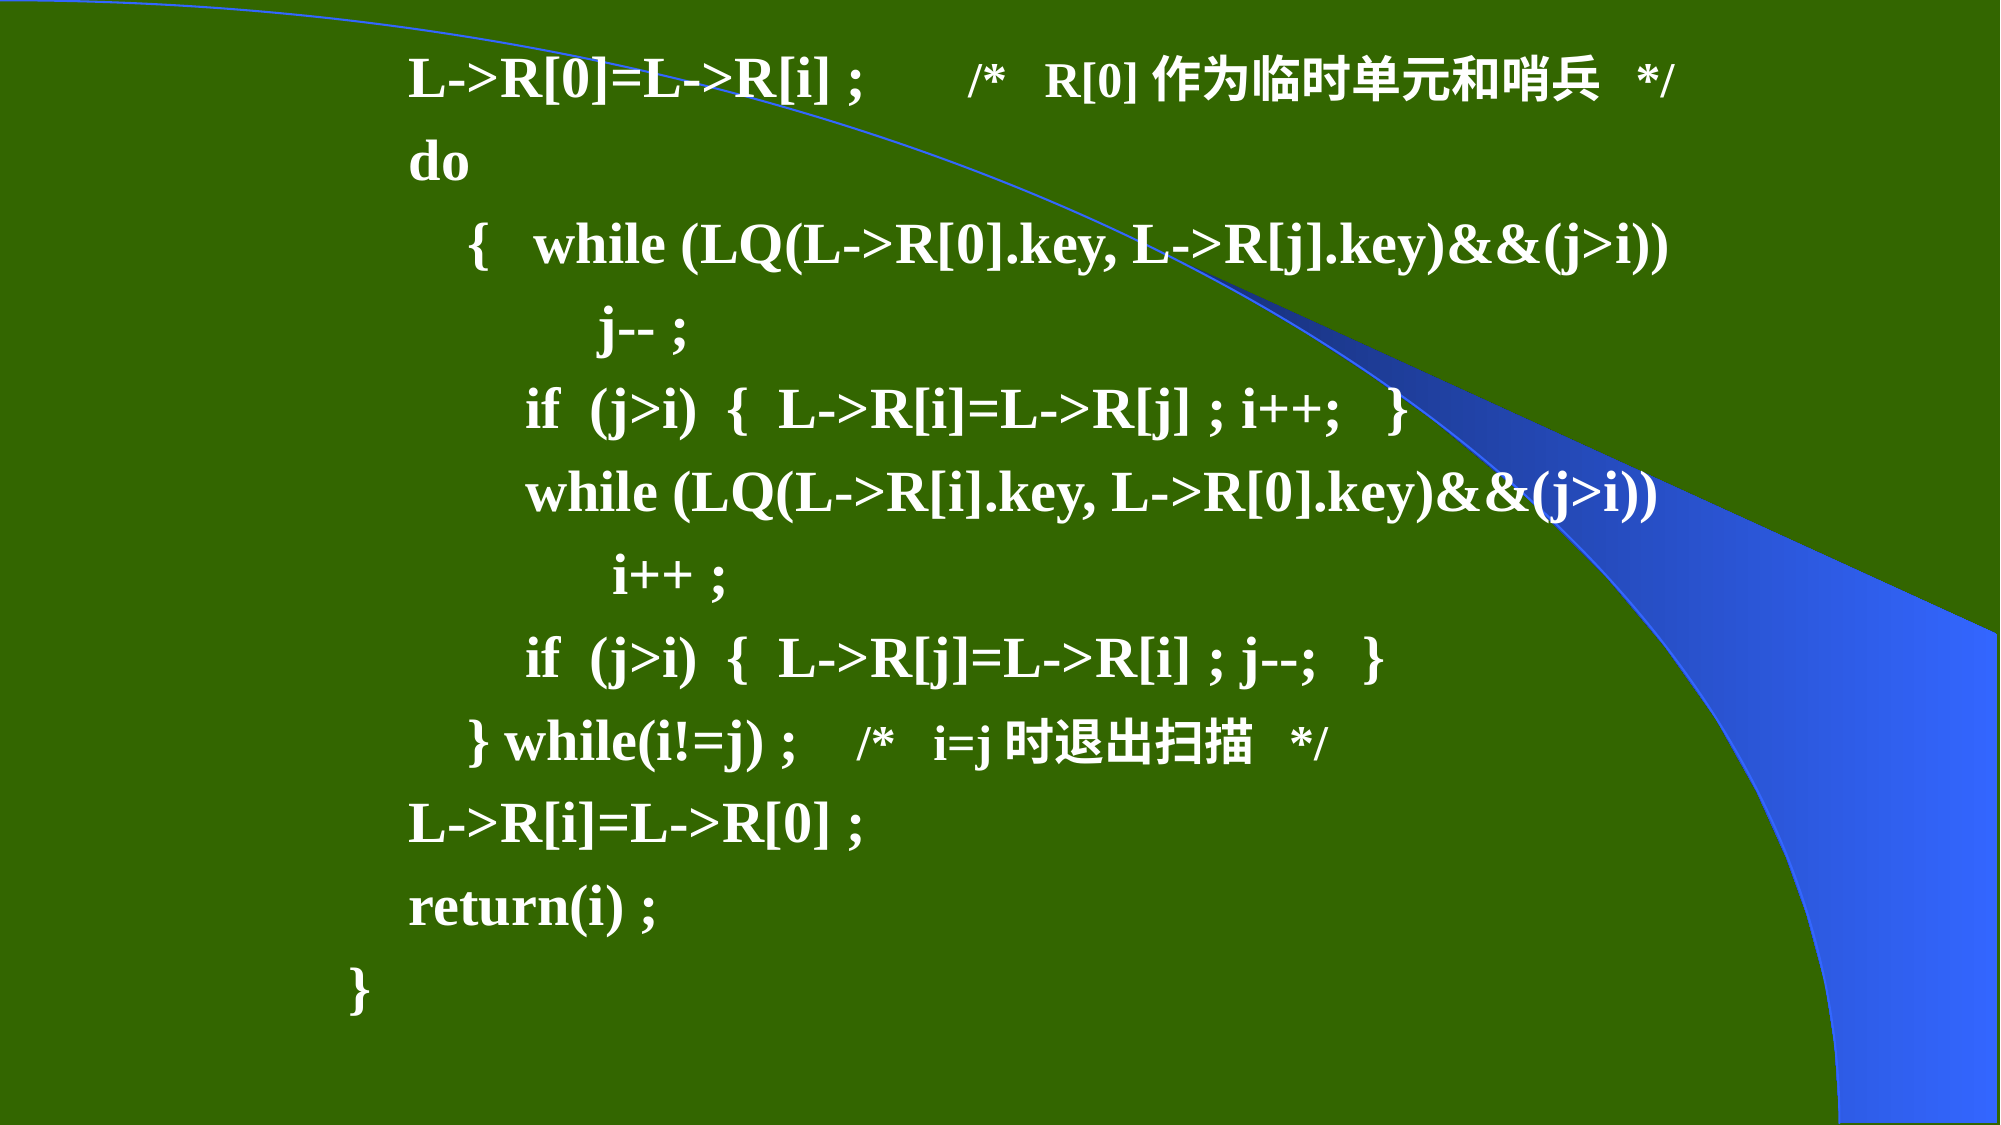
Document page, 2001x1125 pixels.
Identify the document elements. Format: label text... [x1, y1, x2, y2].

list L->R[0]=L->R[i] ; /* R[0]作为临时单元和哨兵 */ do { while (LQ(L->R[0].key, L->R[j].key)&&(j>i)) j-- ; if (j>i) { L->R[i]=L->R[j] ; i++; } while (LQ(L->R[i].key, L->R[0].key)&&(j>i)) i++ ; if (j>i) { L->R[j]=L->R[i] ; j--; } } while(i!=j) ; /* i=j时退出扫描 */ L->R[i]=L->R[0] ; return(i) ; } [275, 24, 1725, 1047]
